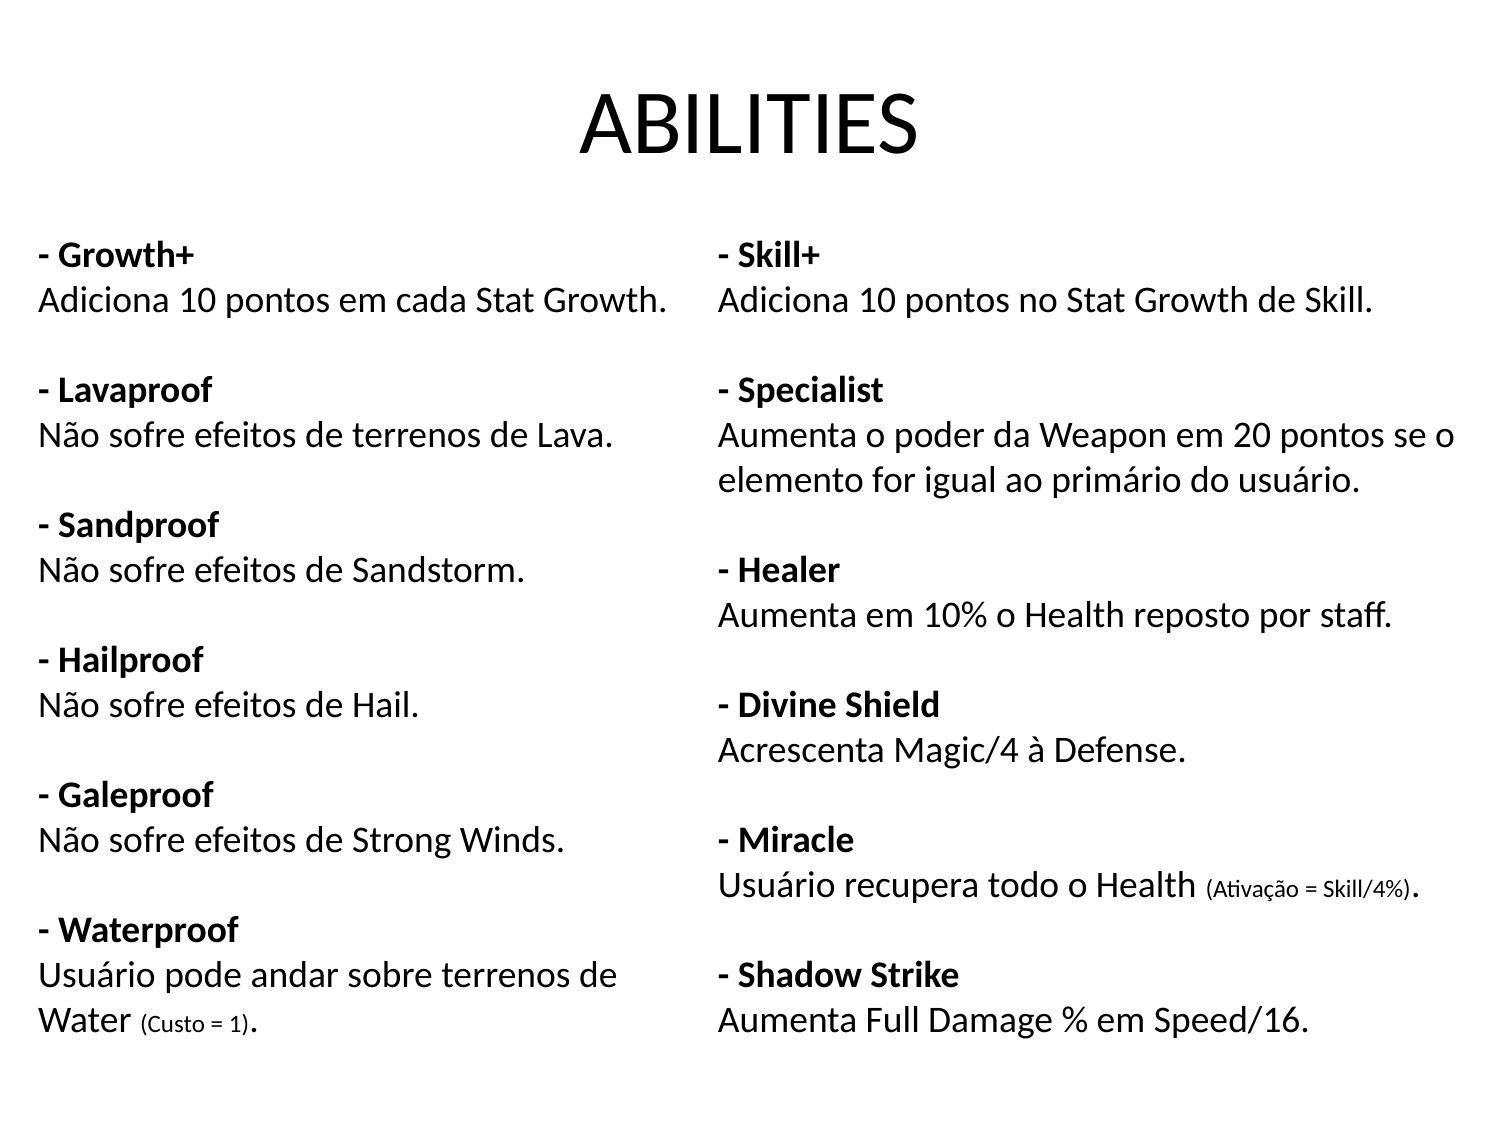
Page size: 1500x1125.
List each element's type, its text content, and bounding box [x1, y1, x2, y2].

text_box - Skill+ Adiciona 10 pontos no Stat Growth de Skill. - Specialist Aumenta o poder da Weapon em 20 pontos se o elemento for igual ao primário do usuário. - Healer Aumenta em 10% o Health reposto por staff. - Divine Shield Acrescenta Magic/4 à Defense. - Miracle Usuário recupera todo o Health (Ativação = Skill/4%). - Shadow Strike Aumenta Full Damage % em Speed/16. [703, 222, 1500, 1048]
title ABILITIES [75, 23, 1425, 211]
text_box - Growth+ Adiciona 10 pontos em cada Stat Growth. - Lavaproof Não sofre efeitos de terrenos de Lava. - Sandproof Não sofre efeitos de Sandstorm. - Hailproof Não sofre efeitos de Hail. - Galeproof Não sofre efeitos de Strong Winds. - Waterproof Usuário pode andar sobre terrenos de Water (Custo = 1). [23, 222, 703, 1048]
